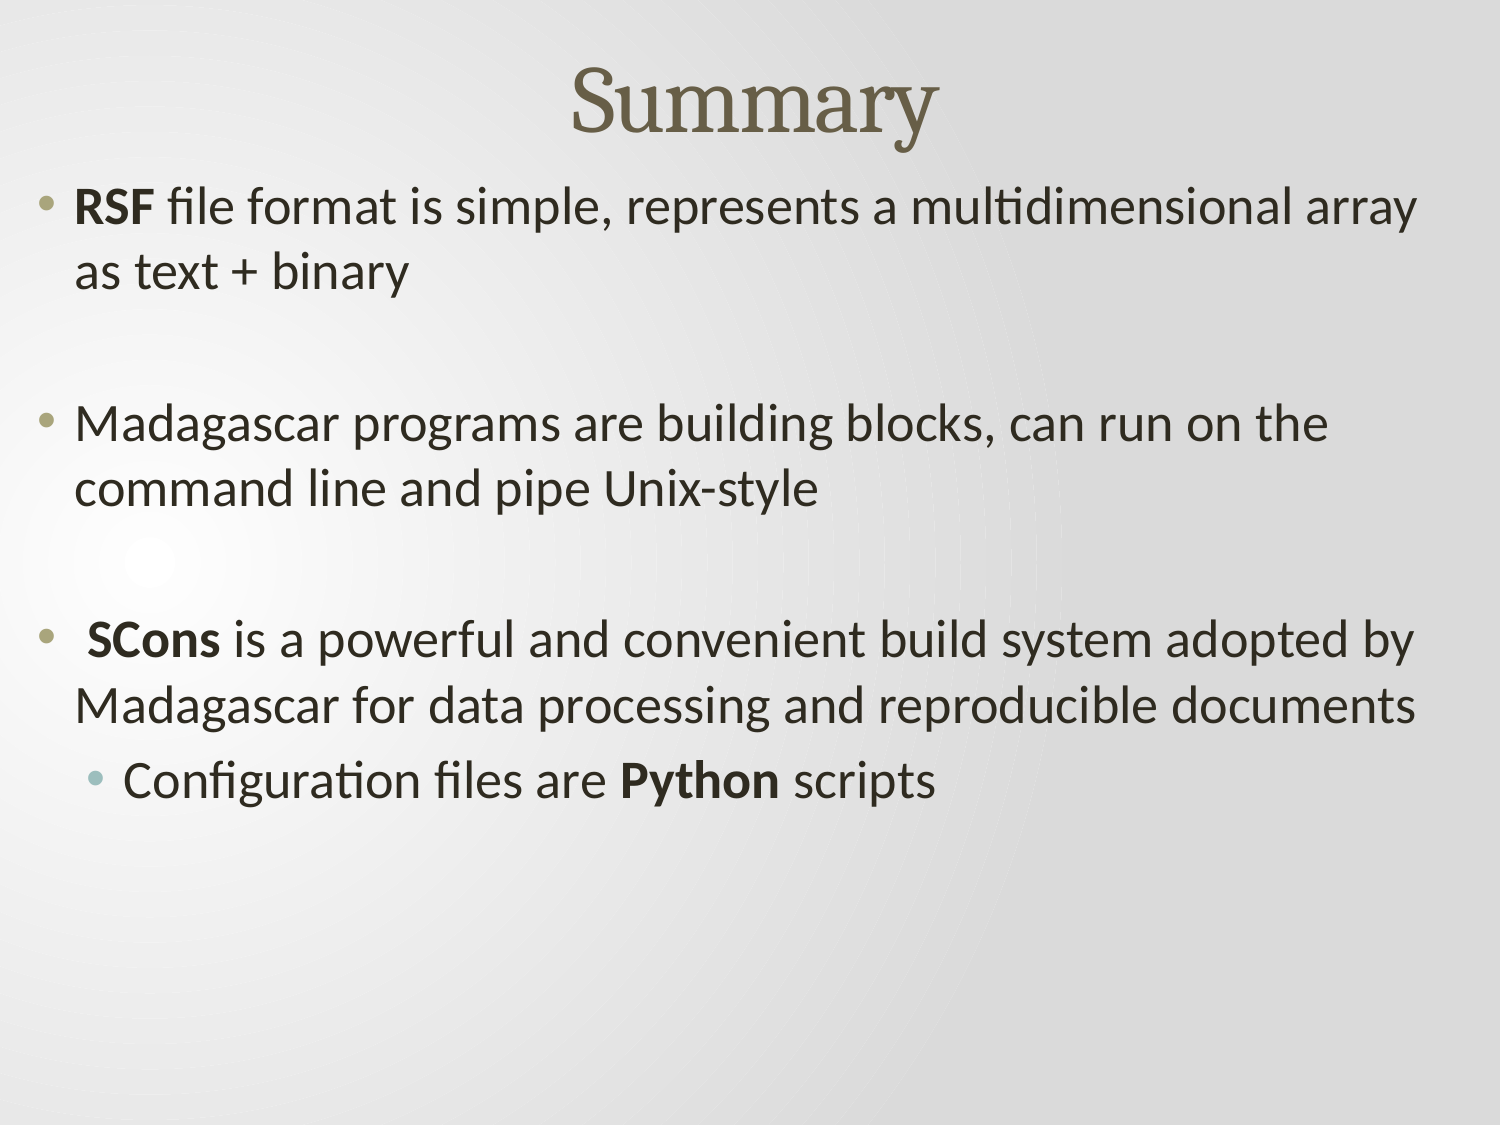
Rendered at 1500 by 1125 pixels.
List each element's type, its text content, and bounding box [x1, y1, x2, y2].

list RSF file format is simple, represents a multidimensional array as text + binary Madagascar programs are building blocks, can run on the command line and pipe Unix-style SCons is a powerful and convenient build system adopted by Madagascar for data processing and reproducible documents Configuration files are Python scripts [3, 162, 1488, 938]
title Summary [131, 0, 1382, 162]
